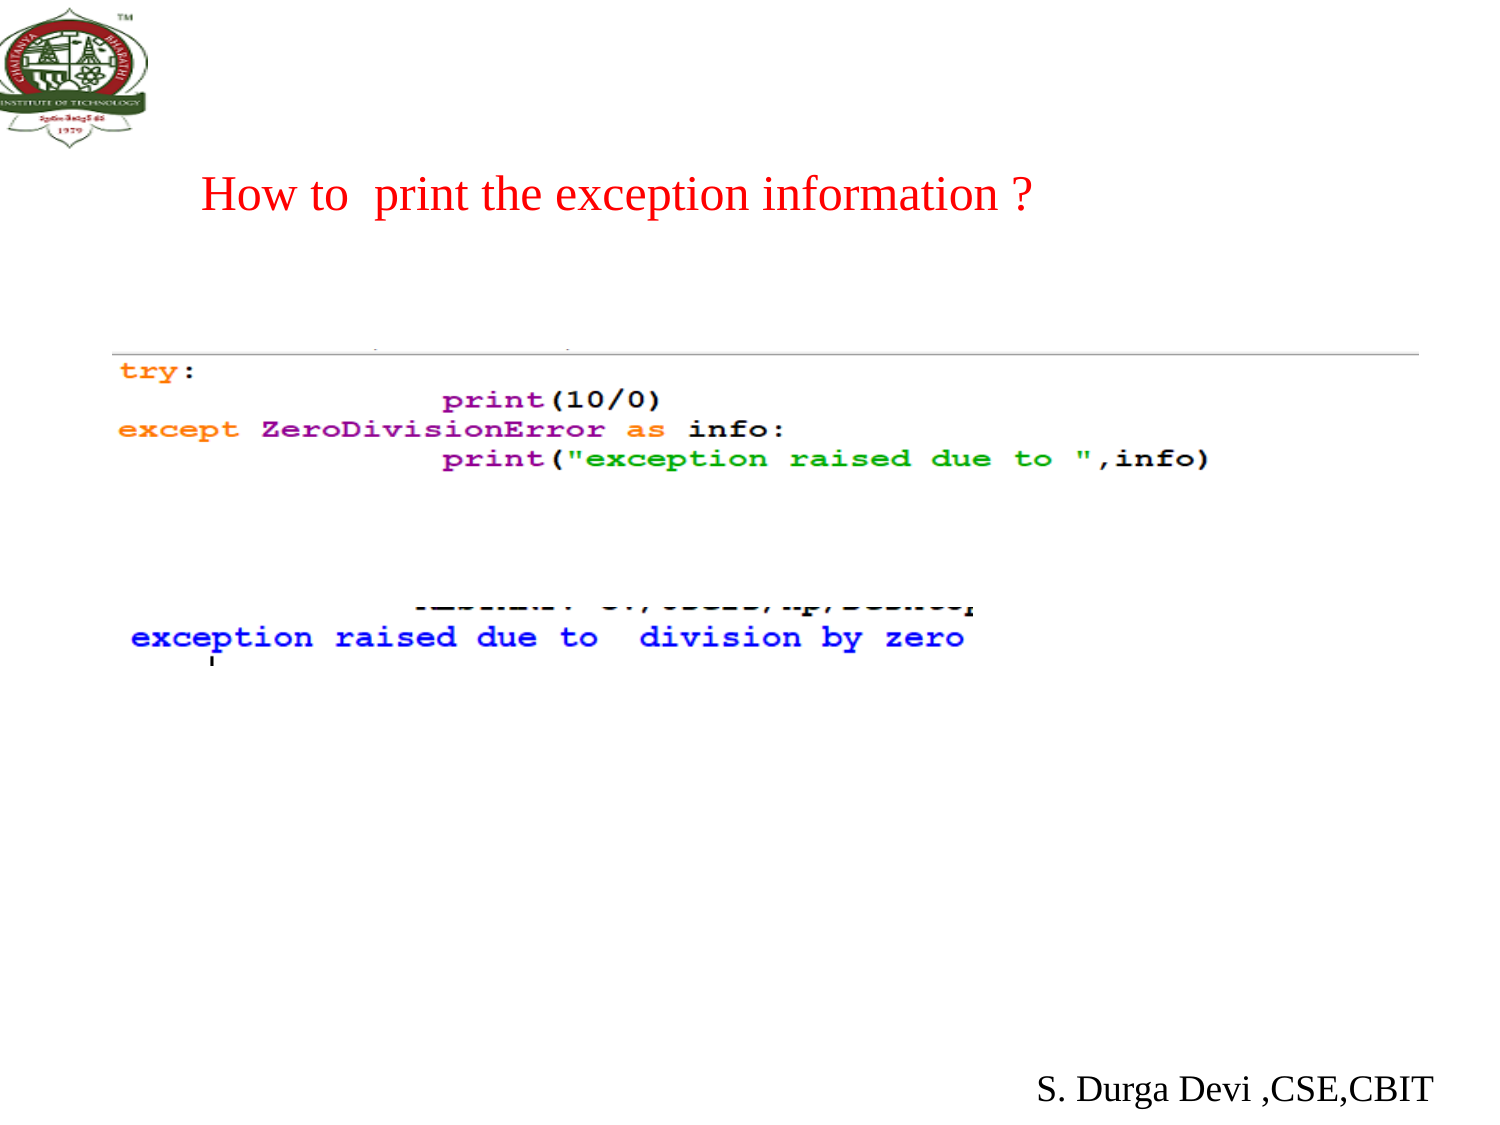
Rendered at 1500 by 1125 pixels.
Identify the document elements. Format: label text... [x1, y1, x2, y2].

text_box S. Durga Devi ,CSE,CBIT [1021, 1057, 1471, 1117]
picture [0, 6, 148, 150]
picture [123, 607, 973, 666]
picture [111, 349, 1419, 604]
text_box How to print the exception information ? [186, 153, 1062, 228]
